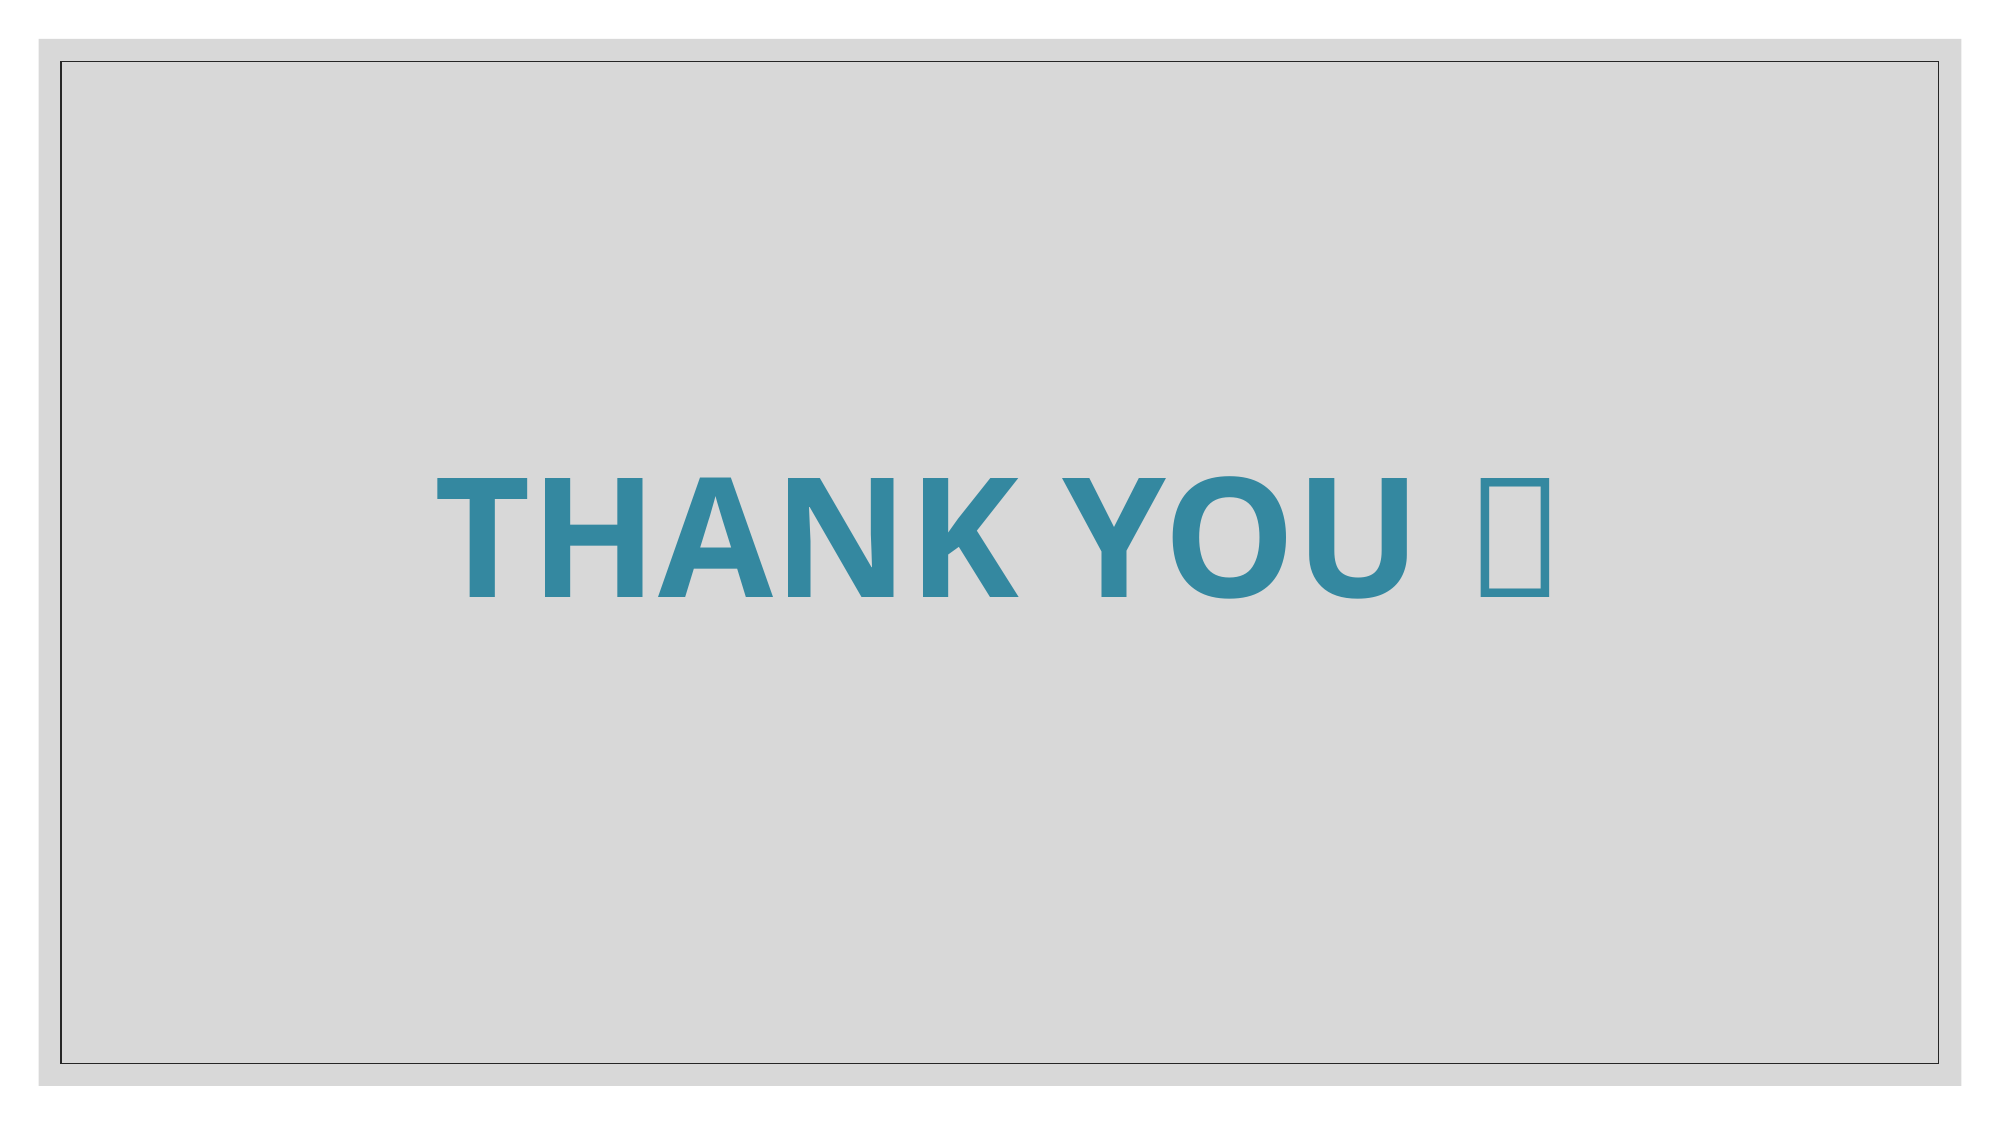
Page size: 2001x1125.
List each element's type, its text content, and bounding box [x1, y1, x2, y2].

title THANK YOU  [174, 431, 1825, 657]
